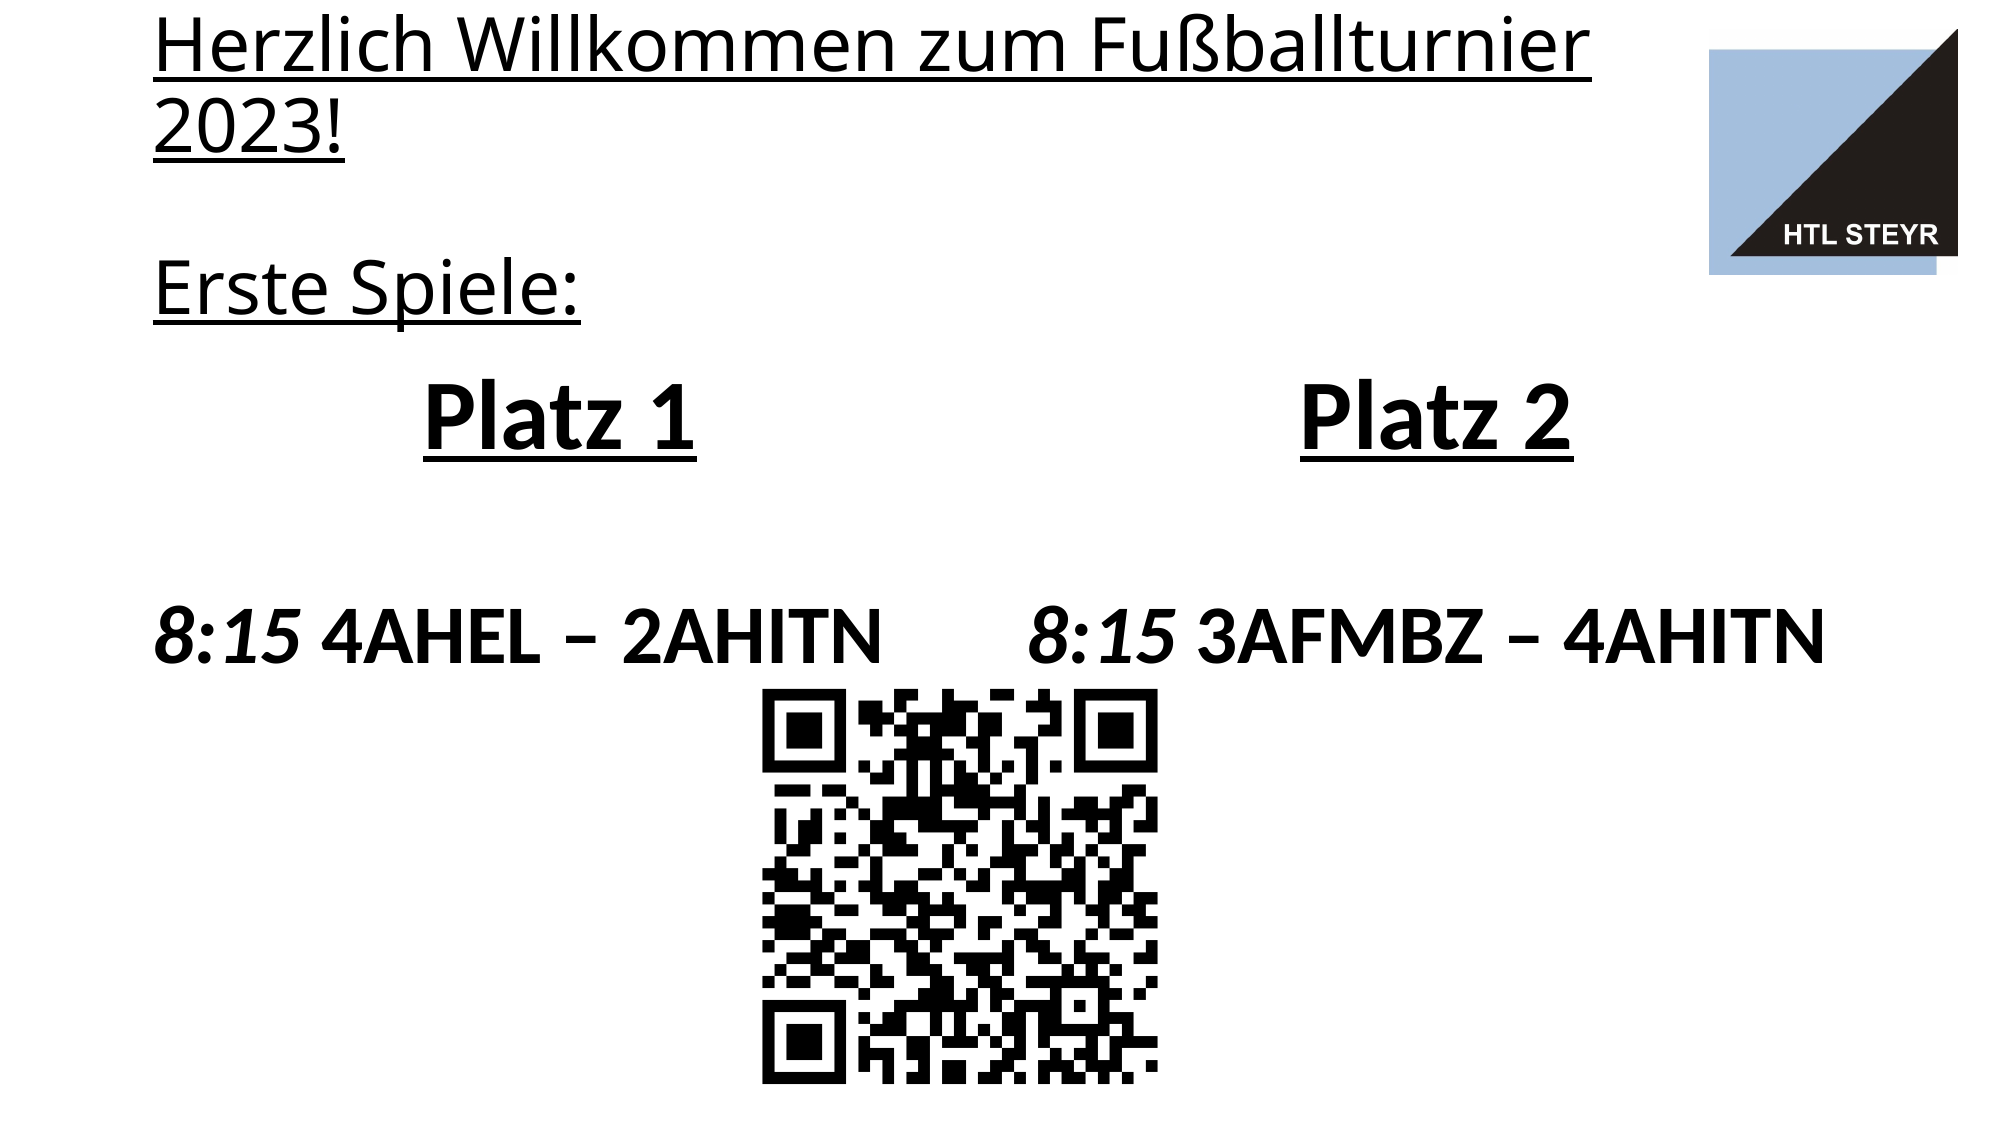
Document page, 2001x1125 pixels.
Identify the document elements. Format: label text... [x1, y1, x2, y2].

picture [759, 684, 1160, 1088]
title Herzlich Willkommen zum Fußballturnier 2023! Erste Spiele: [137, 59, 1781, 278]
list 8:15 3AFMBZ – 4AHITN [1011, 522, 1863, 1096]
picture [1709, 29, 1958, 275]
list 8:15 4AHEL – 2AHITN [137, 522, 984, 1096]
list Platz 2 [1011, 343, 1863, 479]
list Platz 1 [137, 343, 984, 479]
